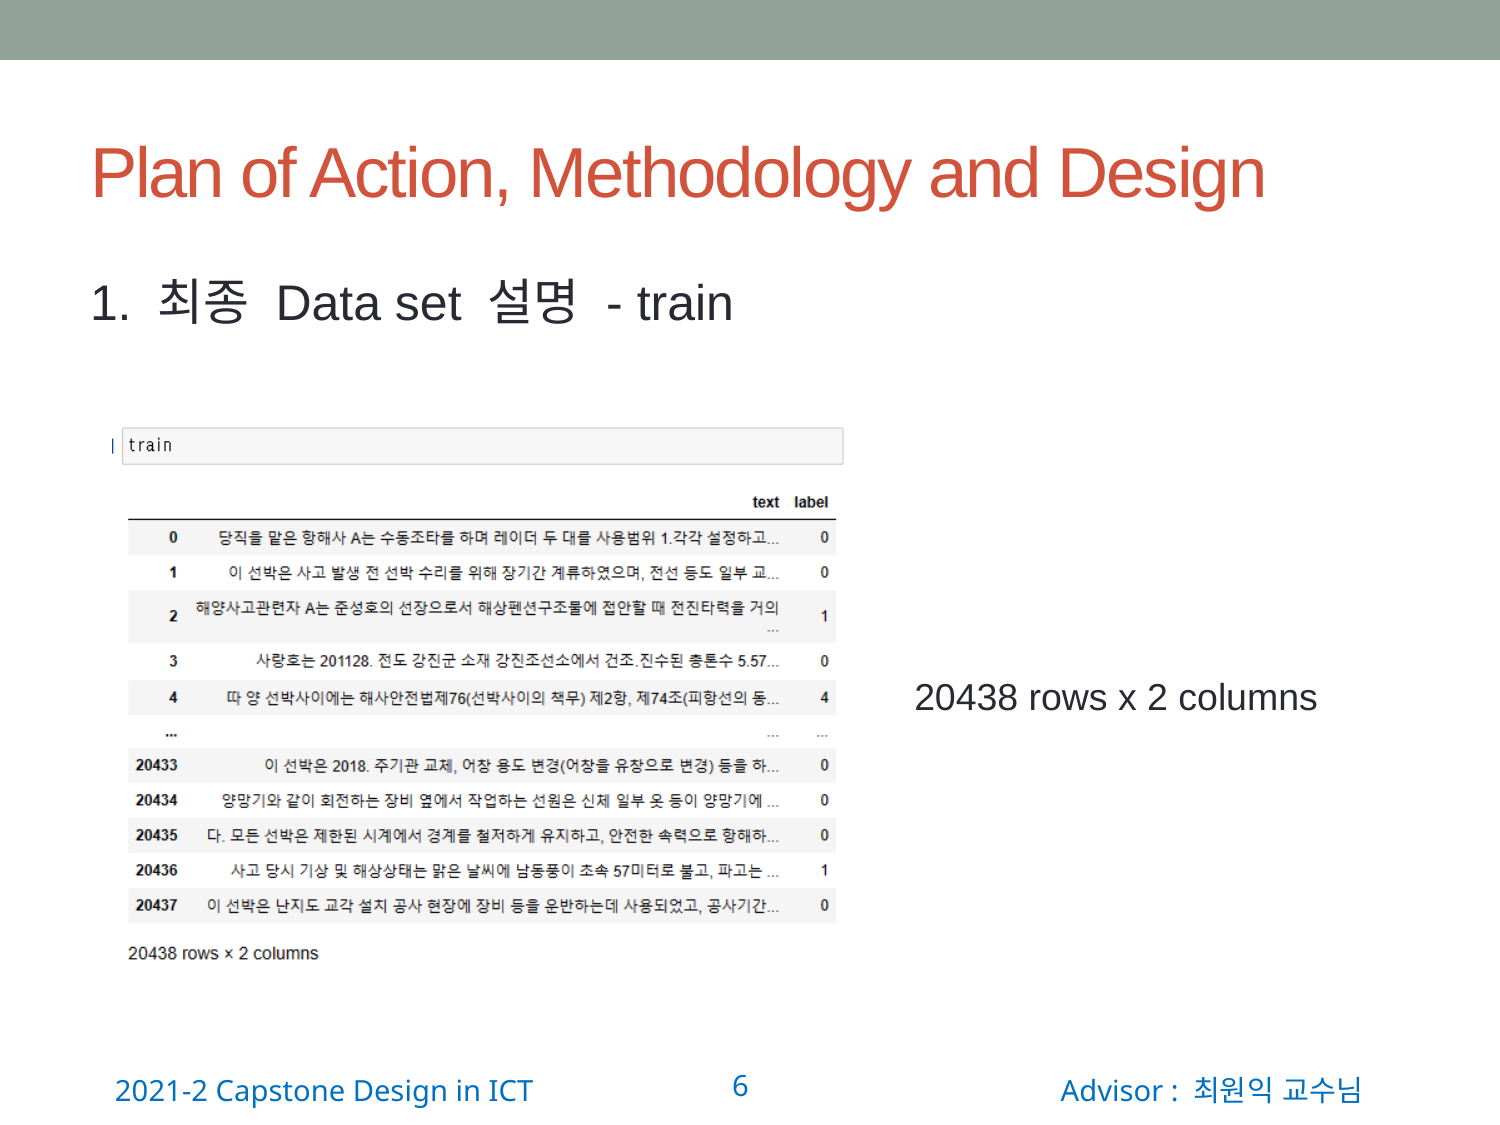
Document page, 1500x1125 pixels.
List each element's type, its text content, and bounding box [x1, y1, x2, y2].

list 1. 최종 Data set 설명 - train [75, 262, 869, 362]
picture [111, 420, 850, 972]
title Plan of Action, Methodology and Design [75, 87, 1425, 250]
text_box 20438 rows x 2 columns [868, 665, 1365, 726]
